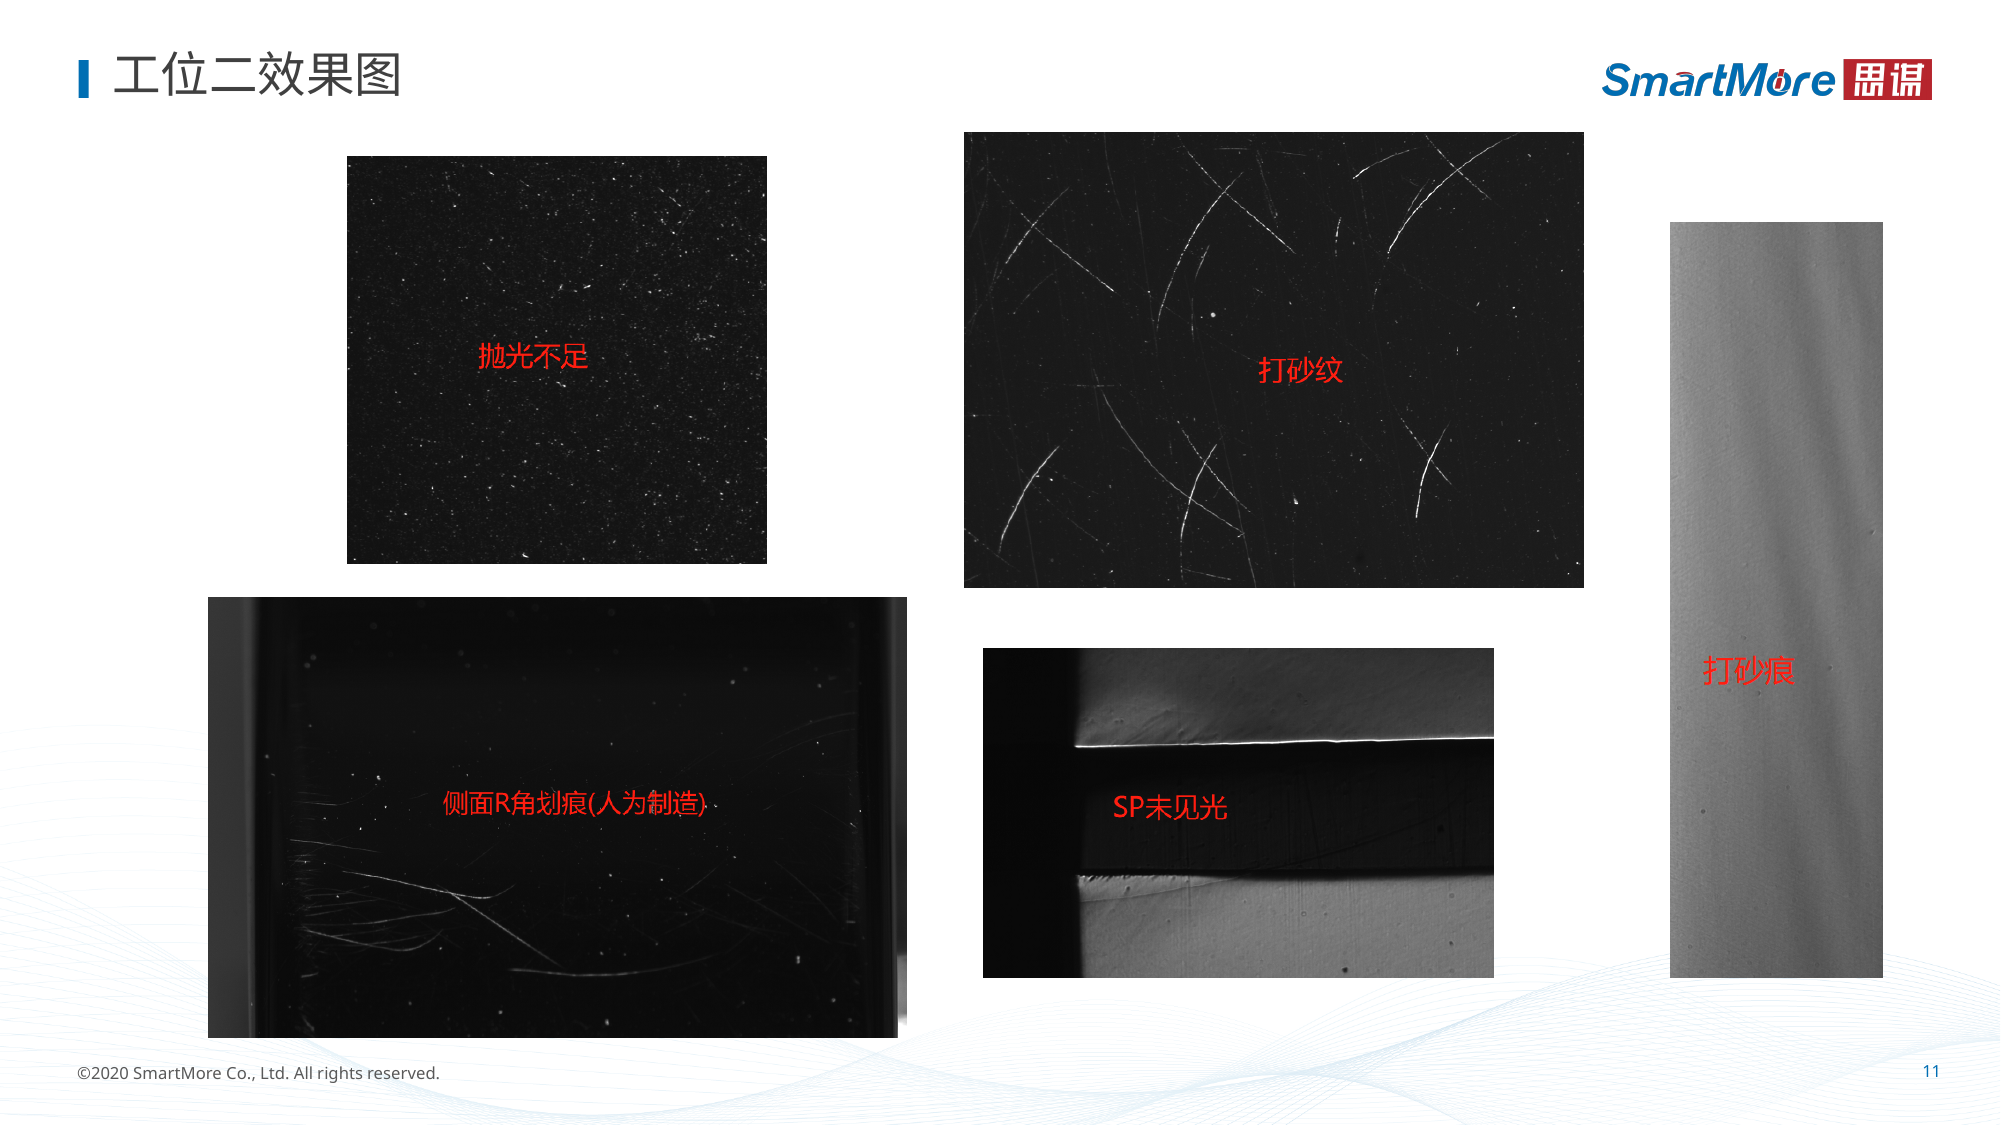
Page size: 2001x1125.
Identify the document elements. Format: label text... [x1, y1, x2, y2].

picture [0, 0, 2001, 1125]
title 工位二效果图 [97, 43, 1584, 111]
